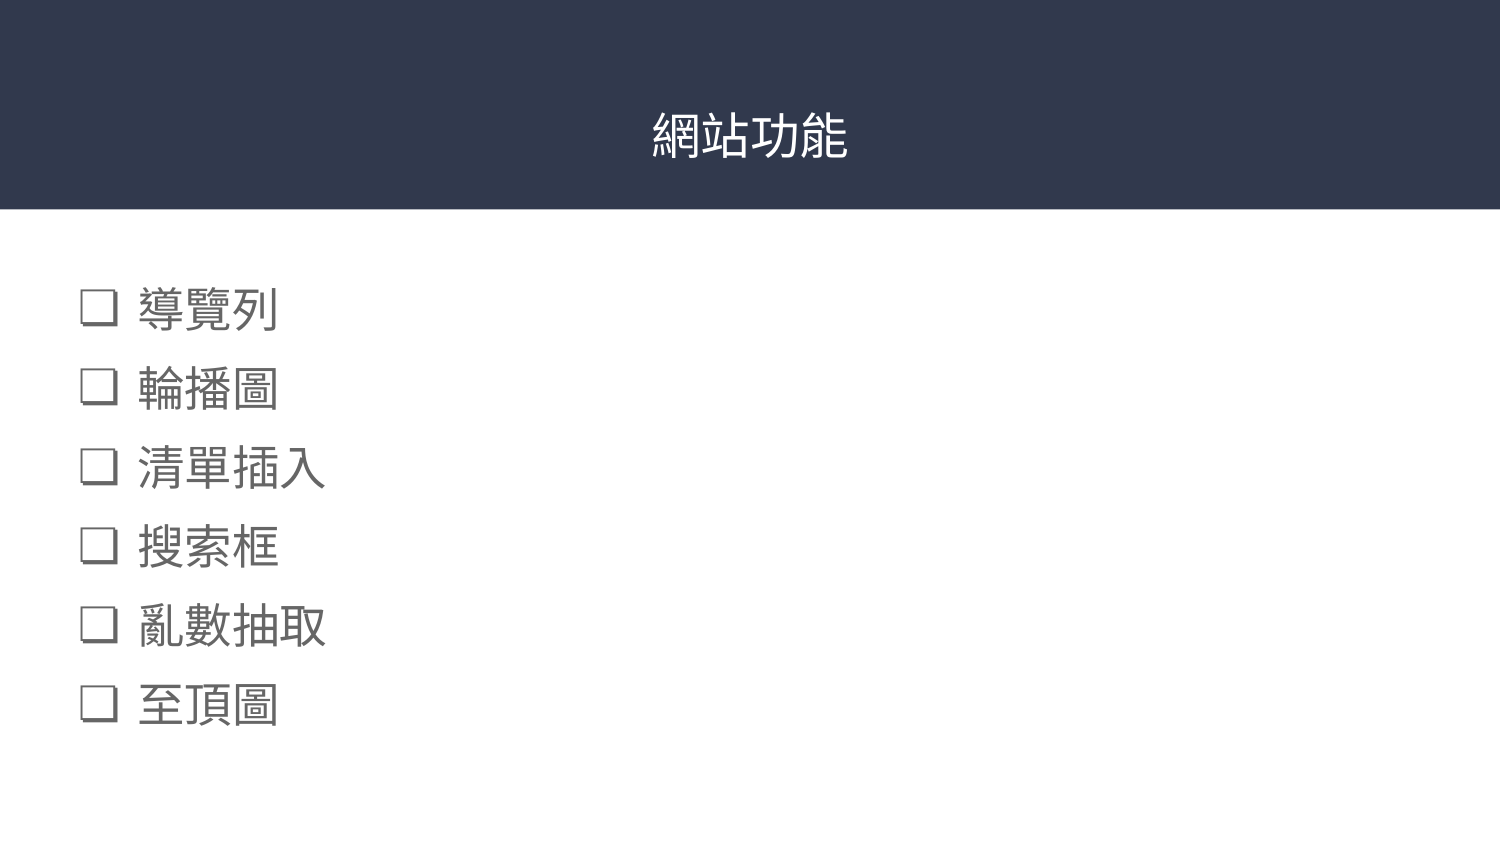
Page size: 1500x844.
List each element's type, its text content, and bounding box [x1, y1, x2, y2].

title 網站功能 [51, 82, 1449, 185]
list 導覽列 輪播圖 清單插入 搜索框 亂數抽取 至頂圖 [51, 247, 1449, 752]
